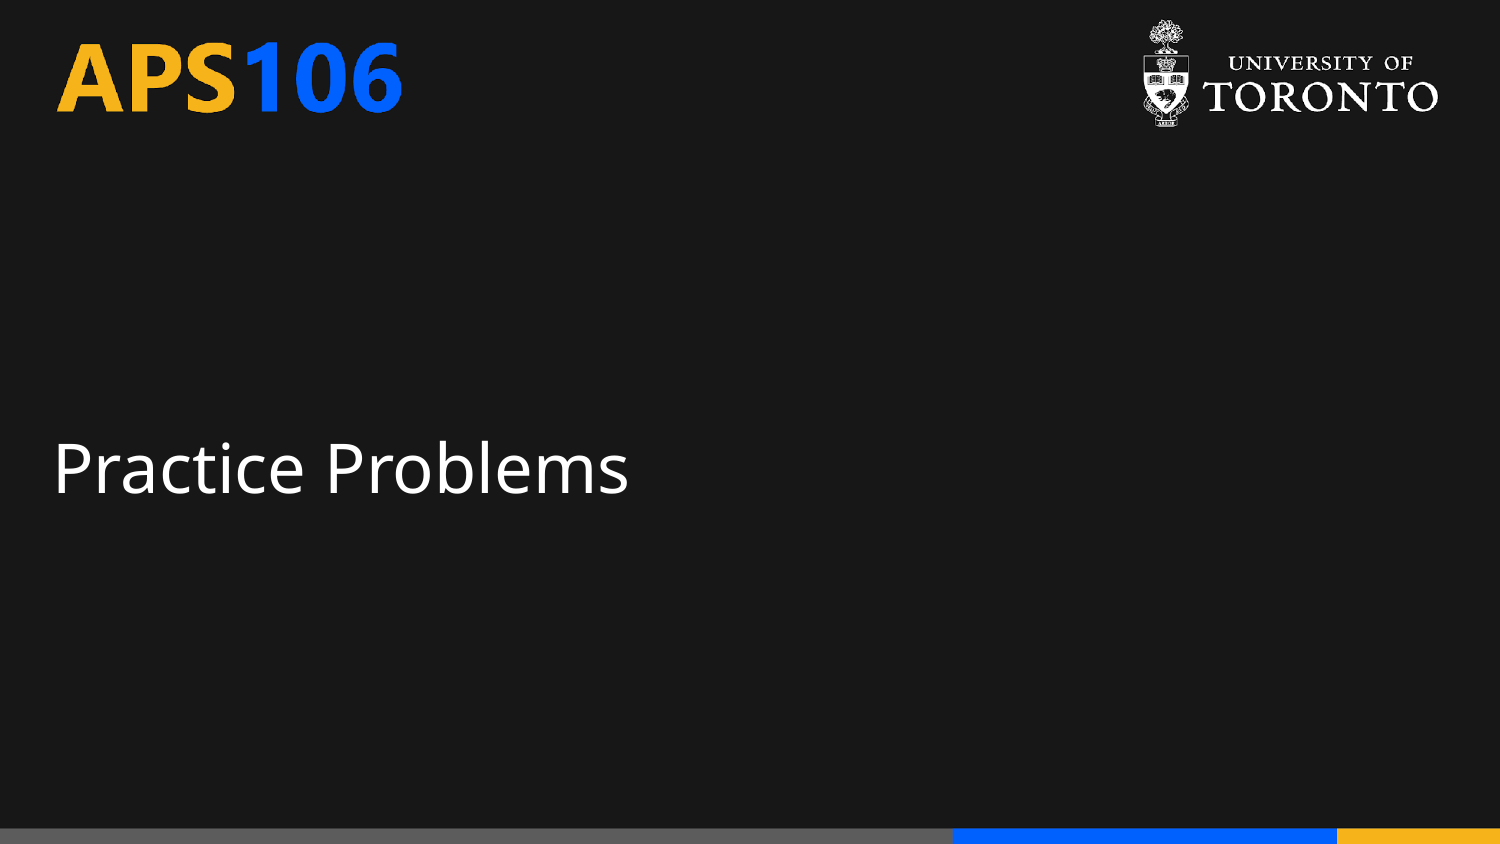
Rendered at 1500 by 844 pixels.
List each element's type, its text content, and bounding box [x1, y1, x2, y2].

title Practice Problems [41, 404, 1443, 515]
picture [0, 0, 1500, 844]
